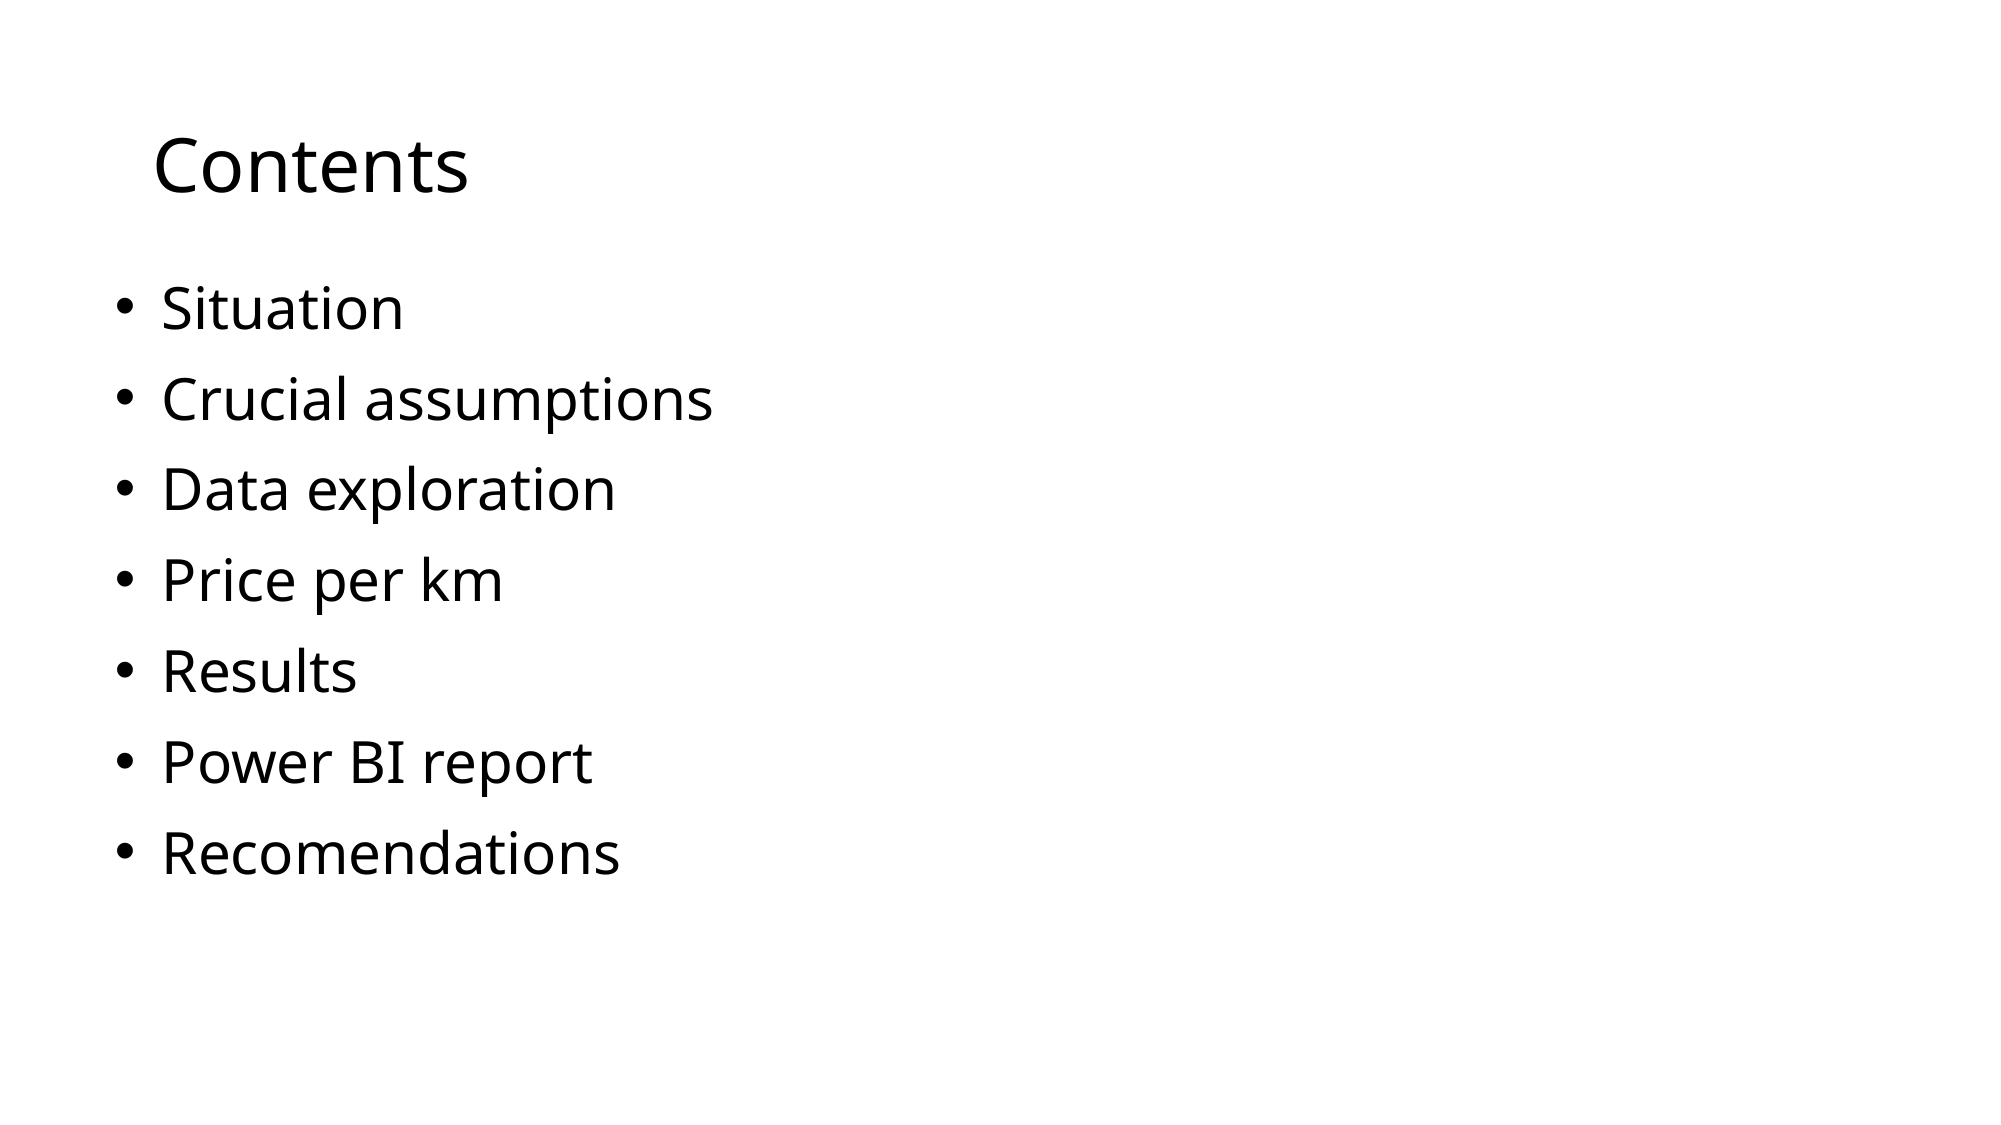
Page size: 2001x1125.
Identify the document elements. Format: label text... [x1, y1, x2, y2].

list Situation Crucial assumptions Data exploration Price per km Results Power BI report Recomendations [99, 263, 1900, 916]
title Contents [137, 59, 1863, 263]
